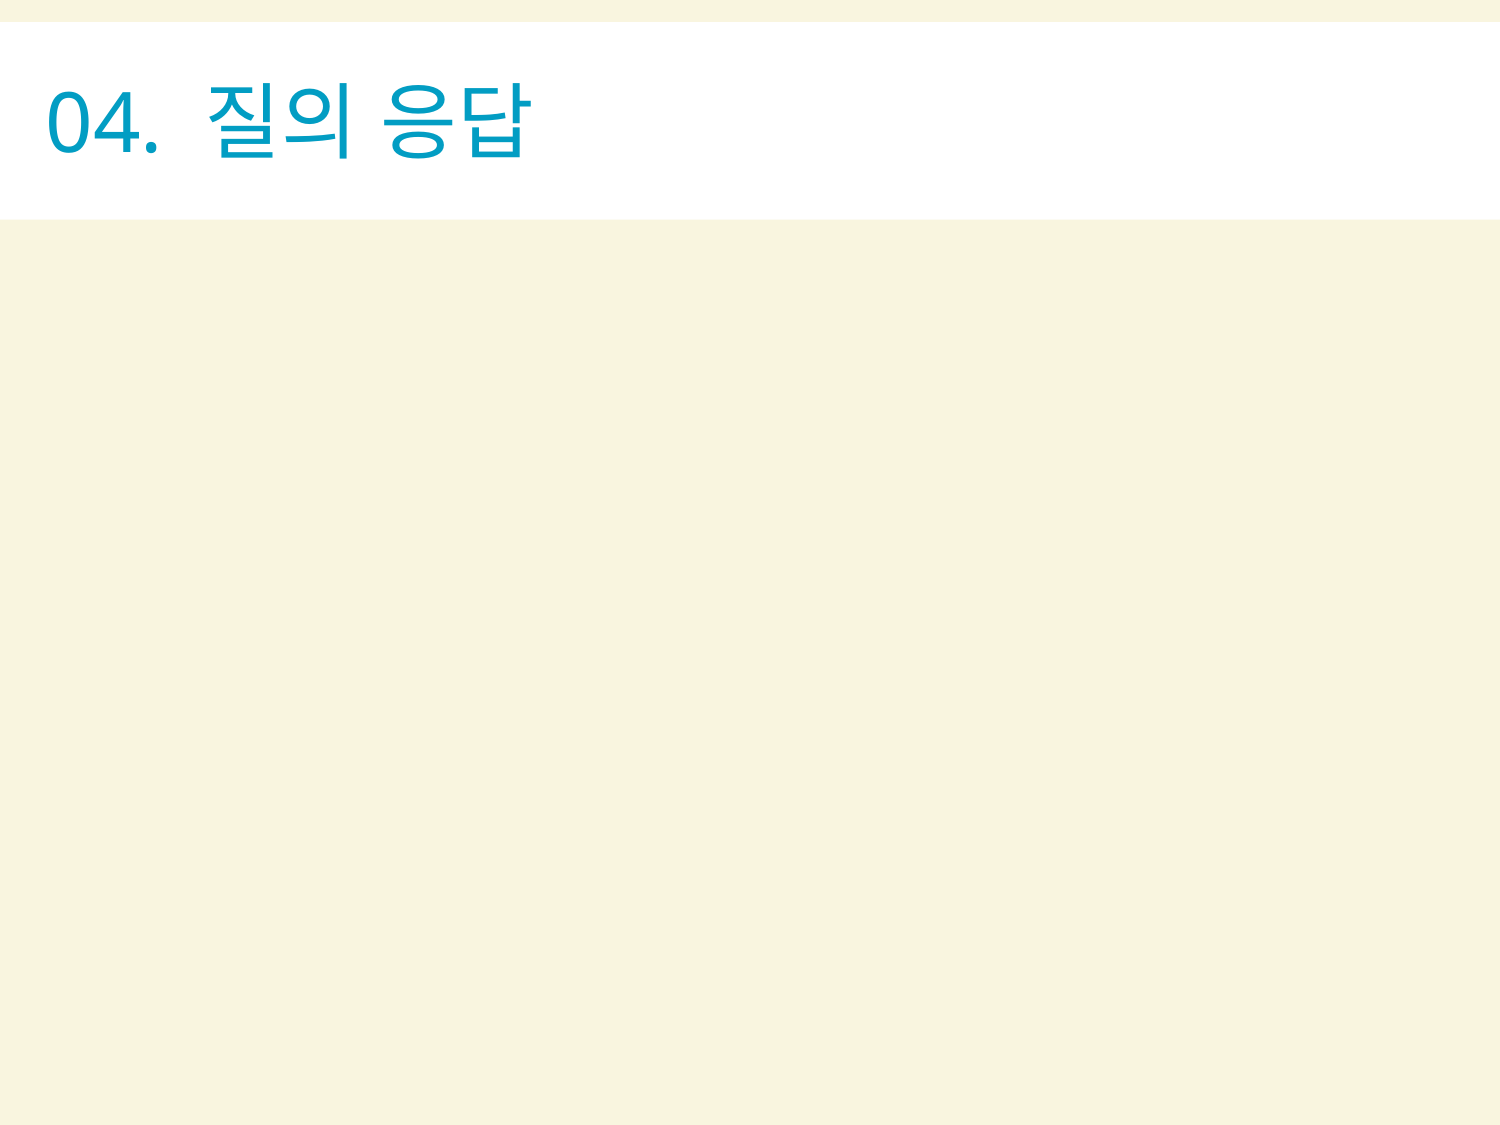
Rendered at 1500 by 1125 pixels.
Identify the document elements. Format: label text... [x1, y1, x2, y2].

text_box [0, 21, 1500, 221]
text_box 04. 질의 응답 [31, 62, 572, 177]
